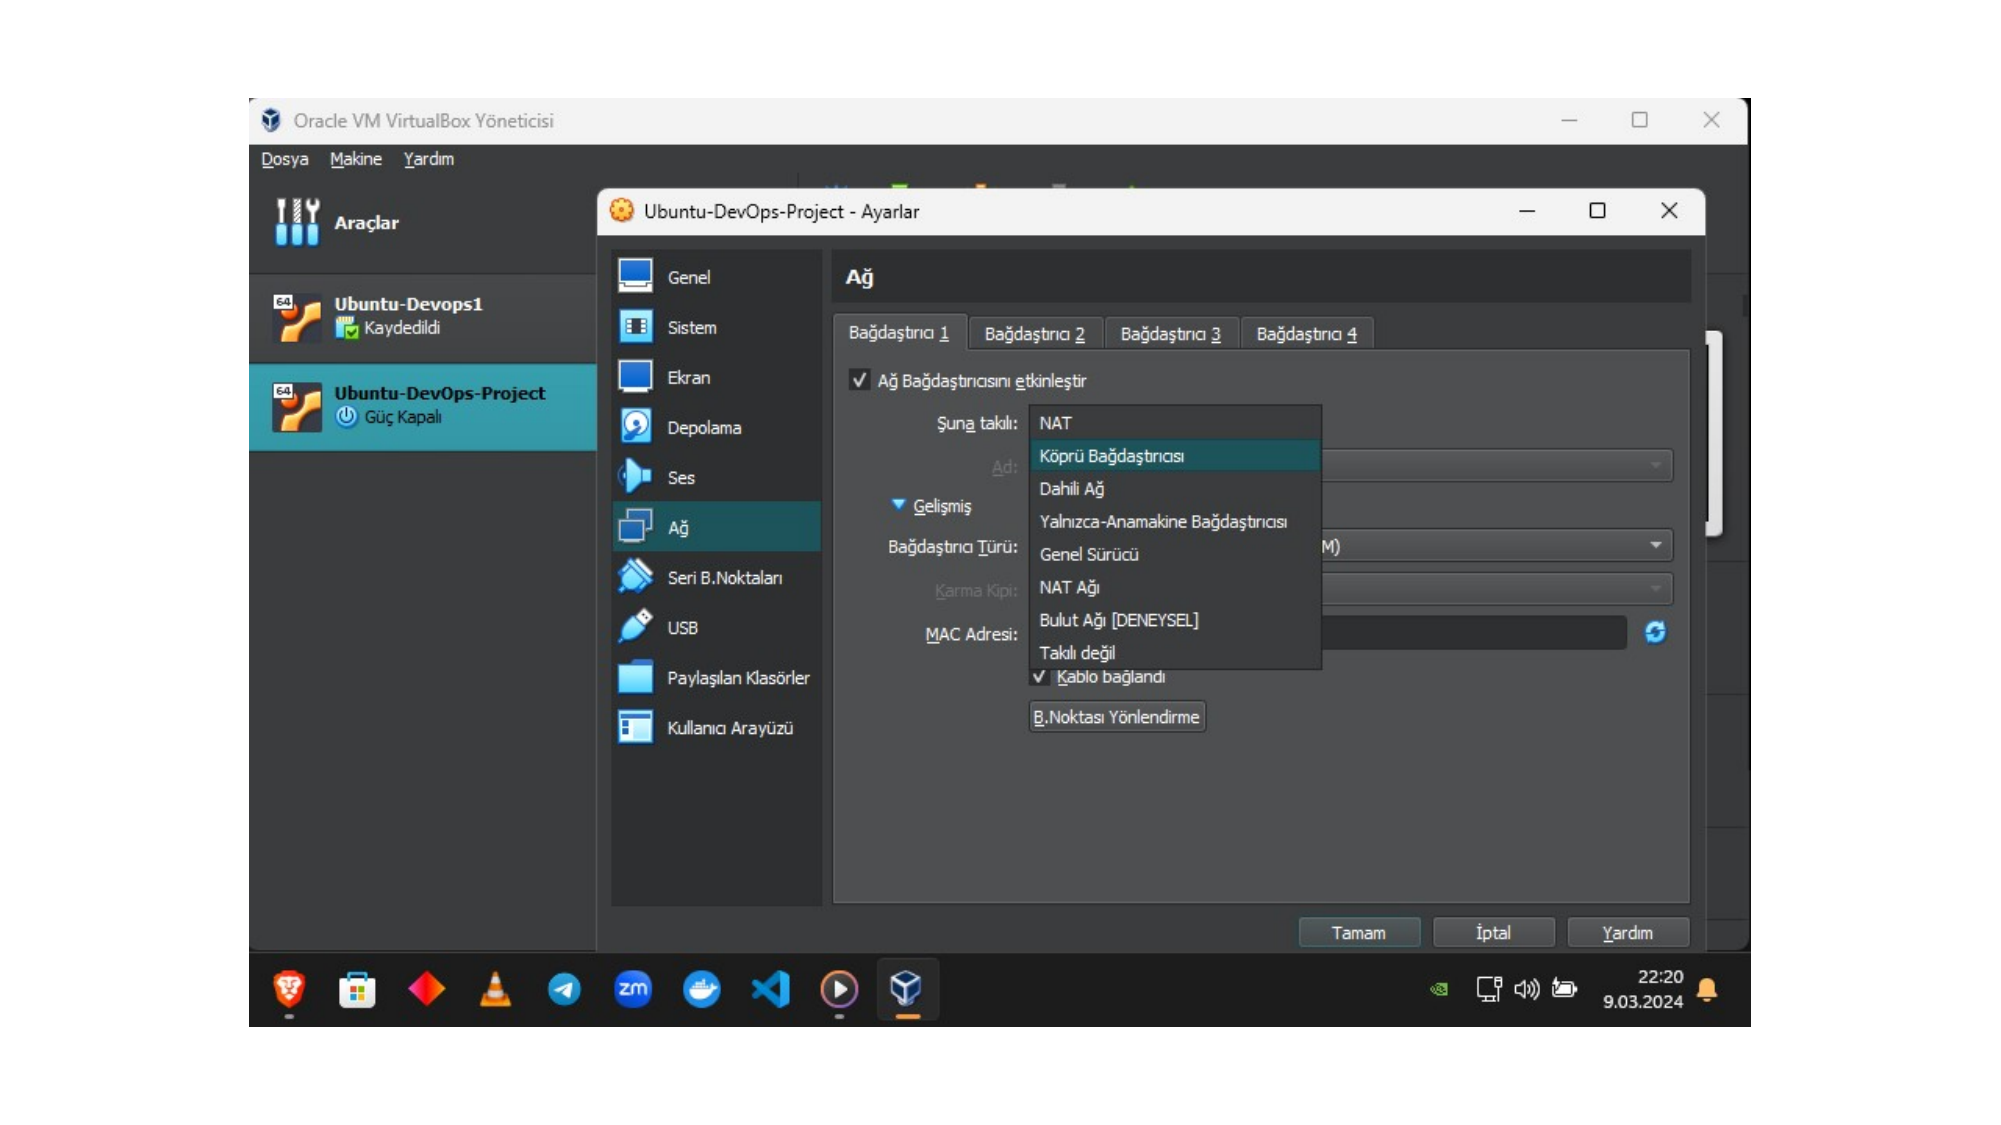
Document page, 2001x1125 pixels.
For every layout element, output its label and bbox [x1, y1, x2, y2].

picture [249, 98, 1751, 1027]
